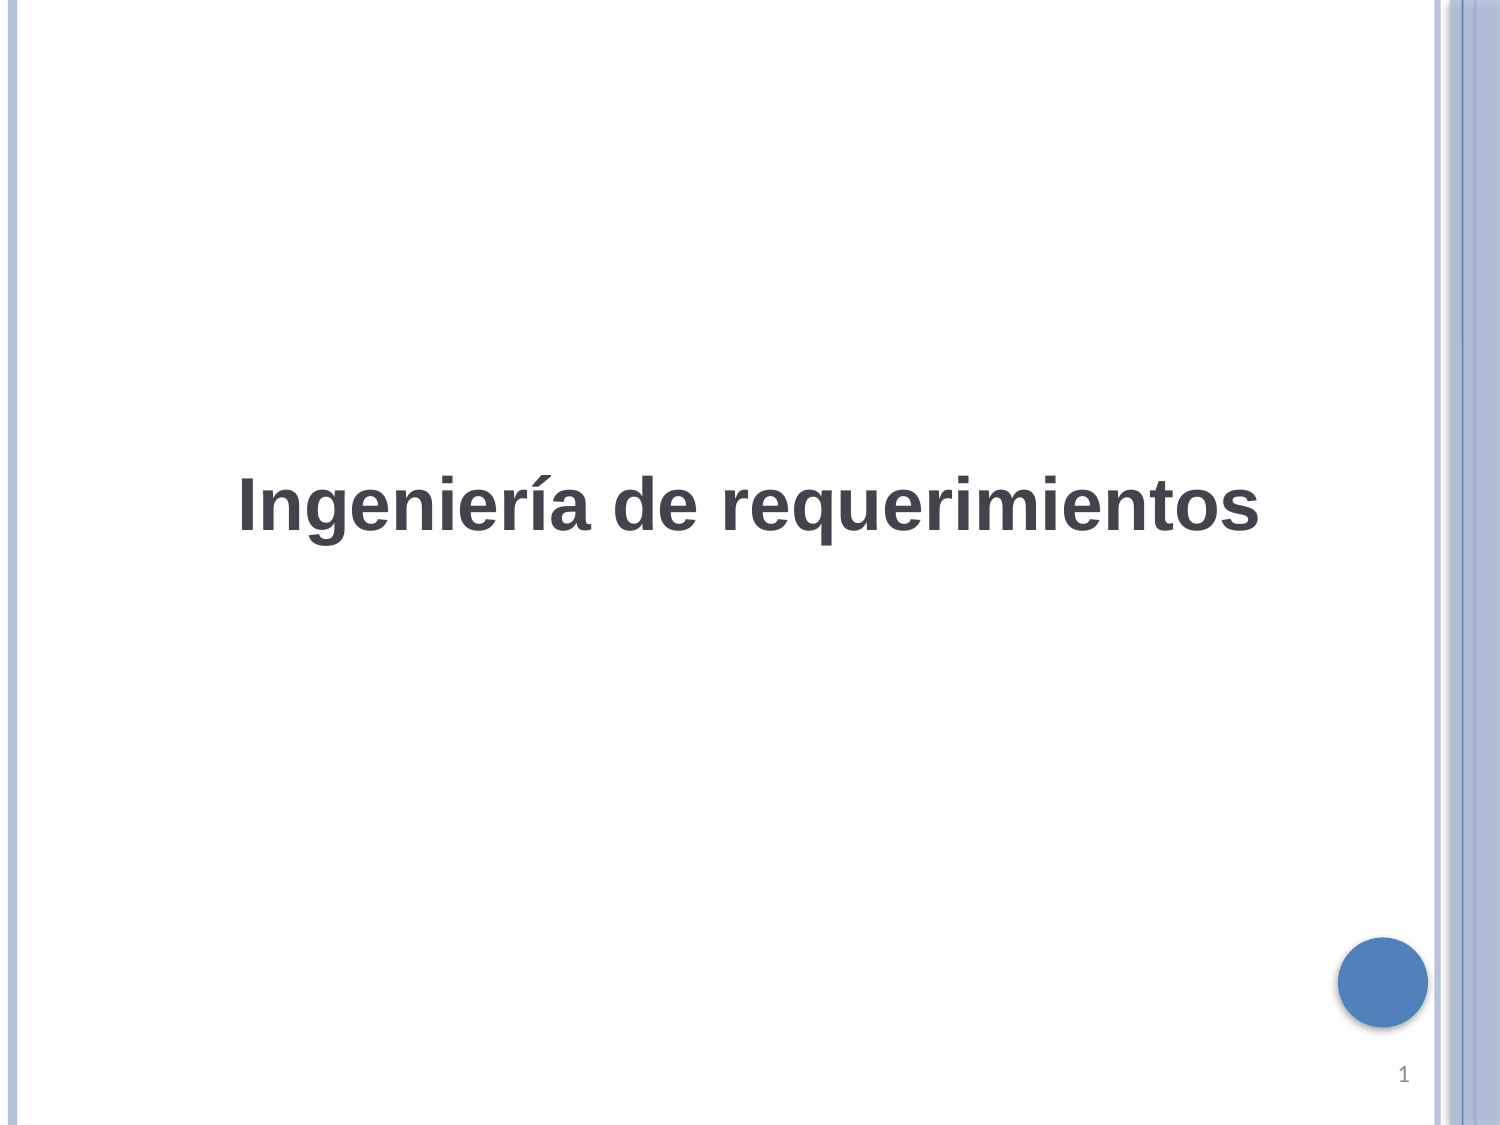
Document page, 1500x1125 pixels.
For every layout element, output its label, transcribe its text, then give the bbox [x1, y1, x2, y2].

text_box Ingeniería de requerimientos [112, 349, 1388, 591]
text_box 1 [1074, 1042, 1425, 1103]
